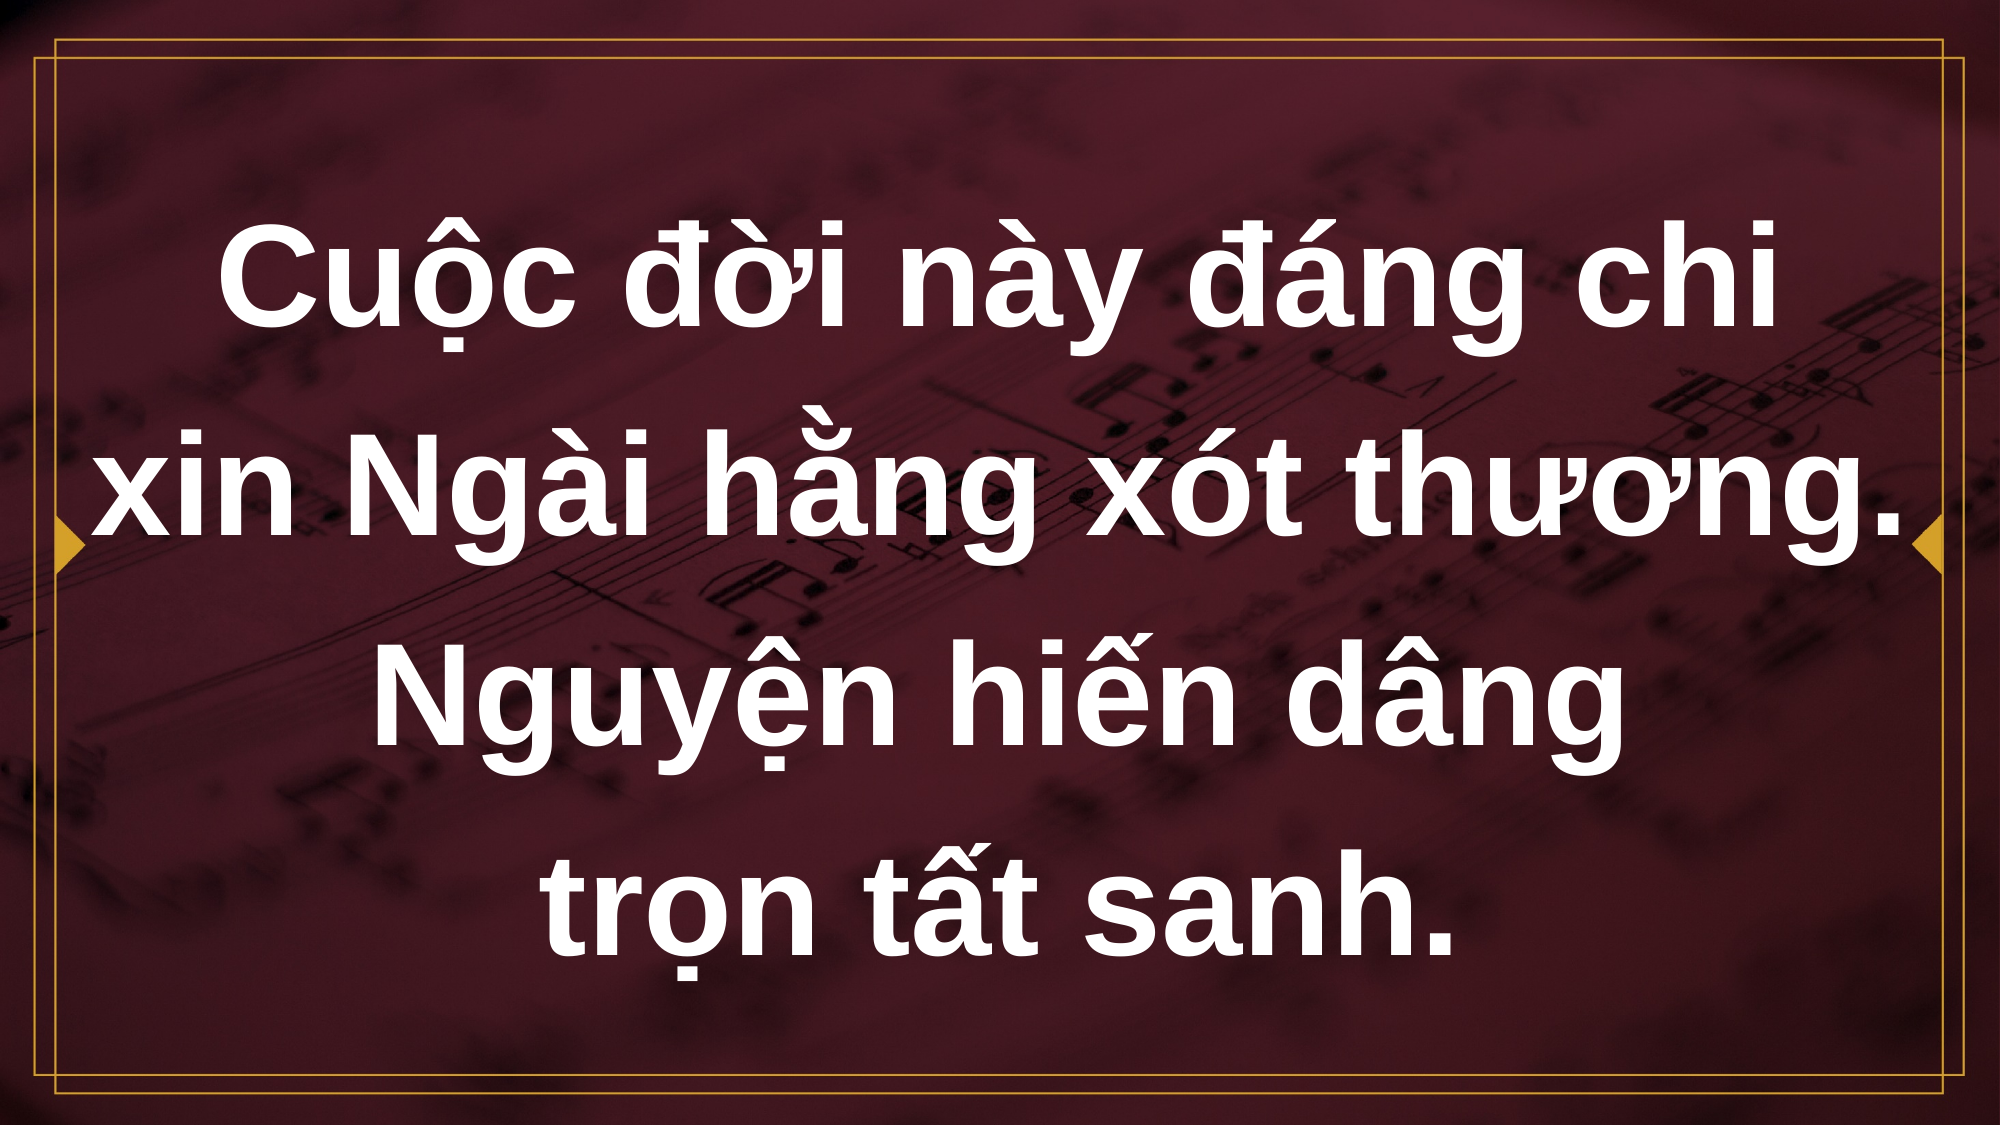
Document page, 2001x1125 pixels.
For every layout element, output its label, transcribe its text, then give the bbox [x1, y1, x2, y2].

picture [0, 0, 2000, 1125]
title Cuộc đời này đáng chi xin Ngài hằng xót thương. Nguyện hiến dâng trọn tất sanh. [55, 53, 1945, 1077]
